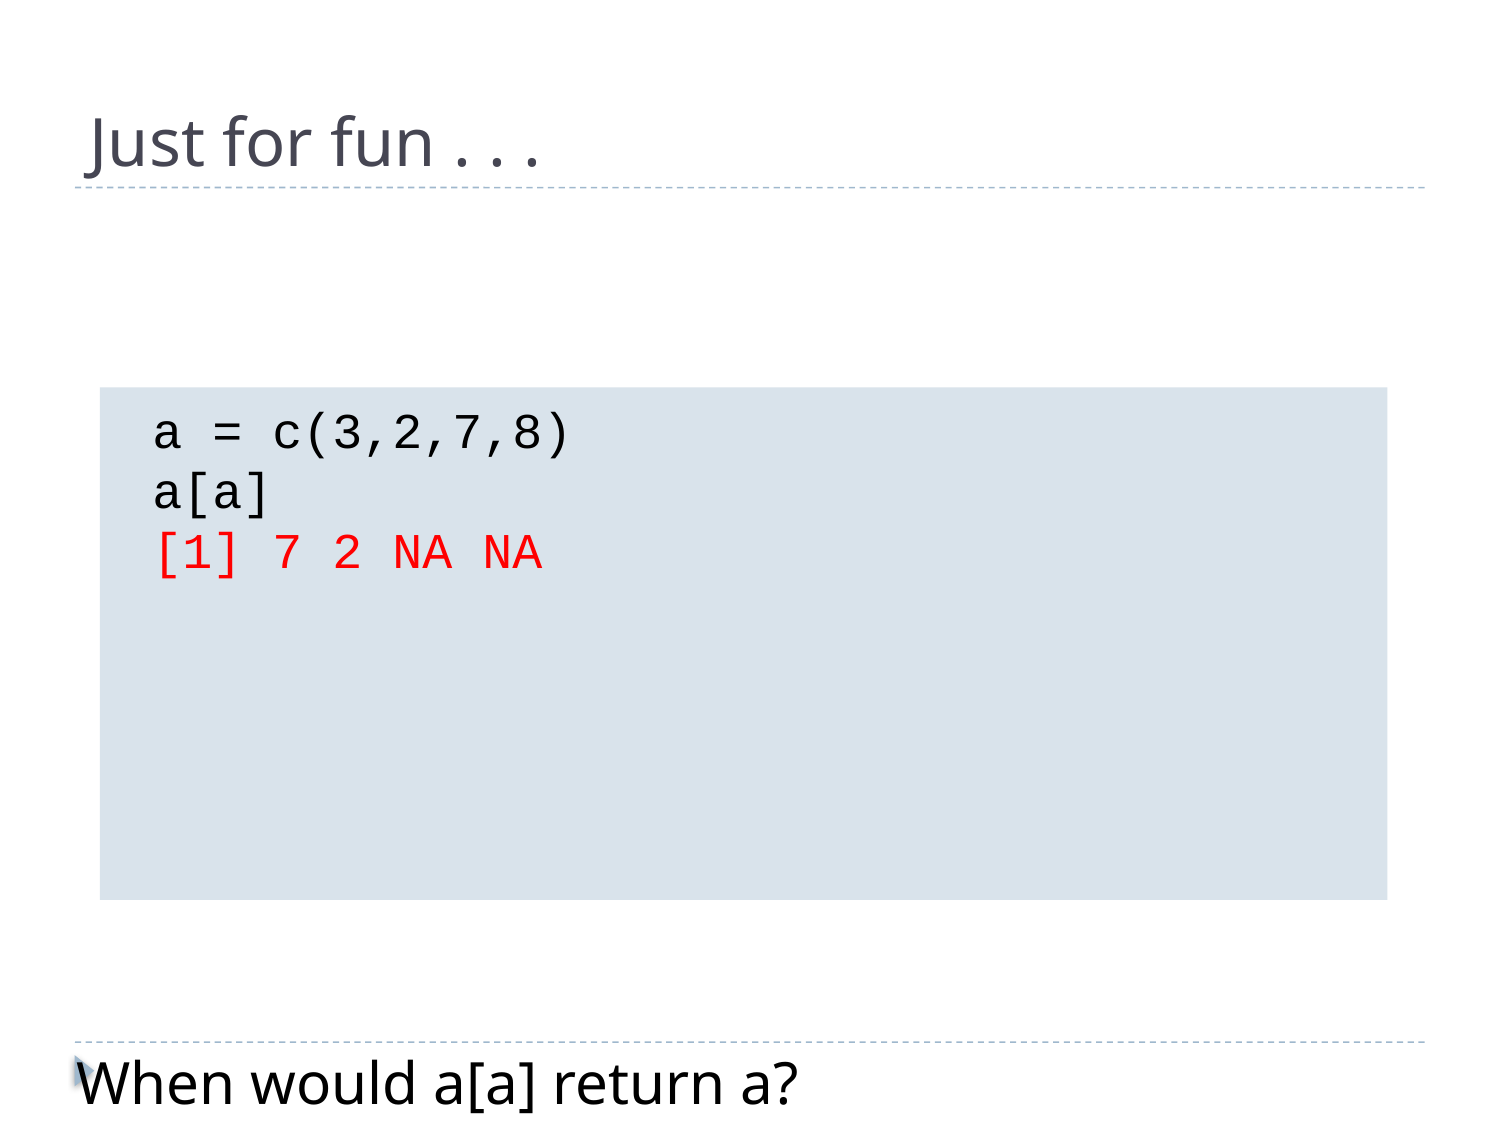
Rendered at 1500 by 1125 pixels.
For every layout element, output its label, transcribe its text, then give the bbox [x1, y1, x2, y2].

text_box a = c(3,2,7,8) a[a] [1] 7 2 NA NA [137, 391, 1375, 856]
text_box When would a[a] return a? [61, 1039, 814, 1124]
text_box [98, 386, 1389, 901]
title Just for fun . . . [75, 24, 1425, 188]
